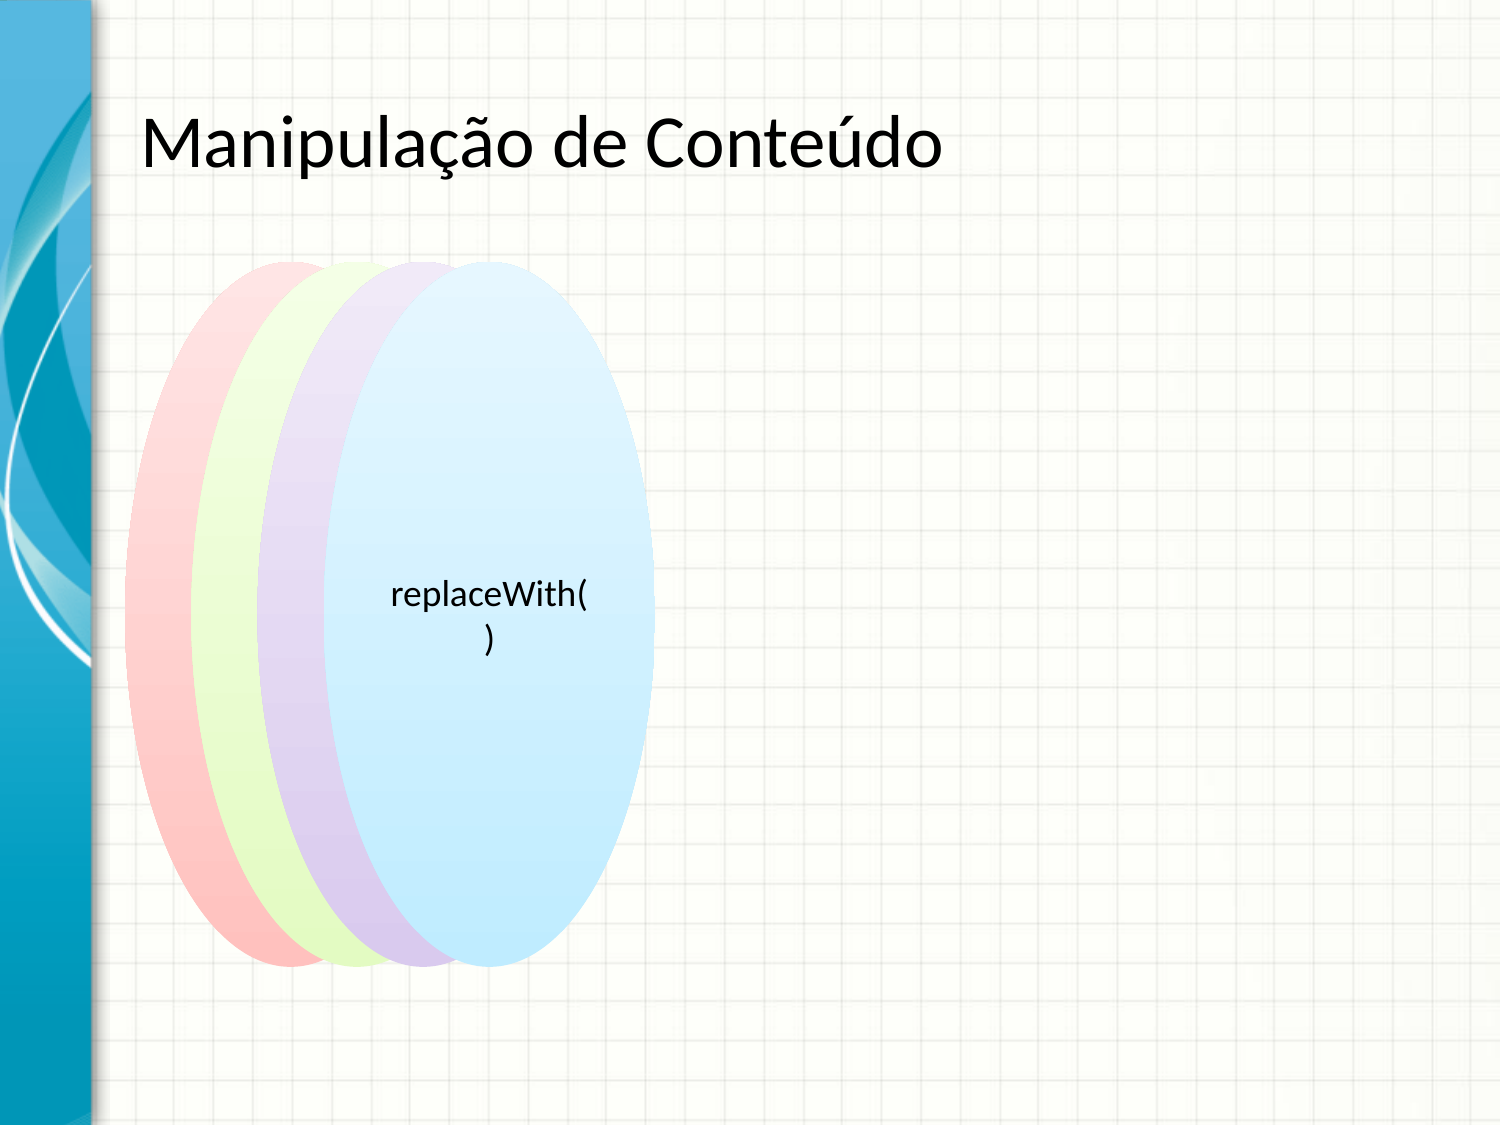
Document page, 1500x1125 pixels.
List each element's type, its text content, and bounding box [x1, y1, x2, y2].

picture [0, 0, 1500, 1125]
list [124, 261, 1451, 968]
title Manipulação de Conteúdo [125, 44, 1450, 232]
